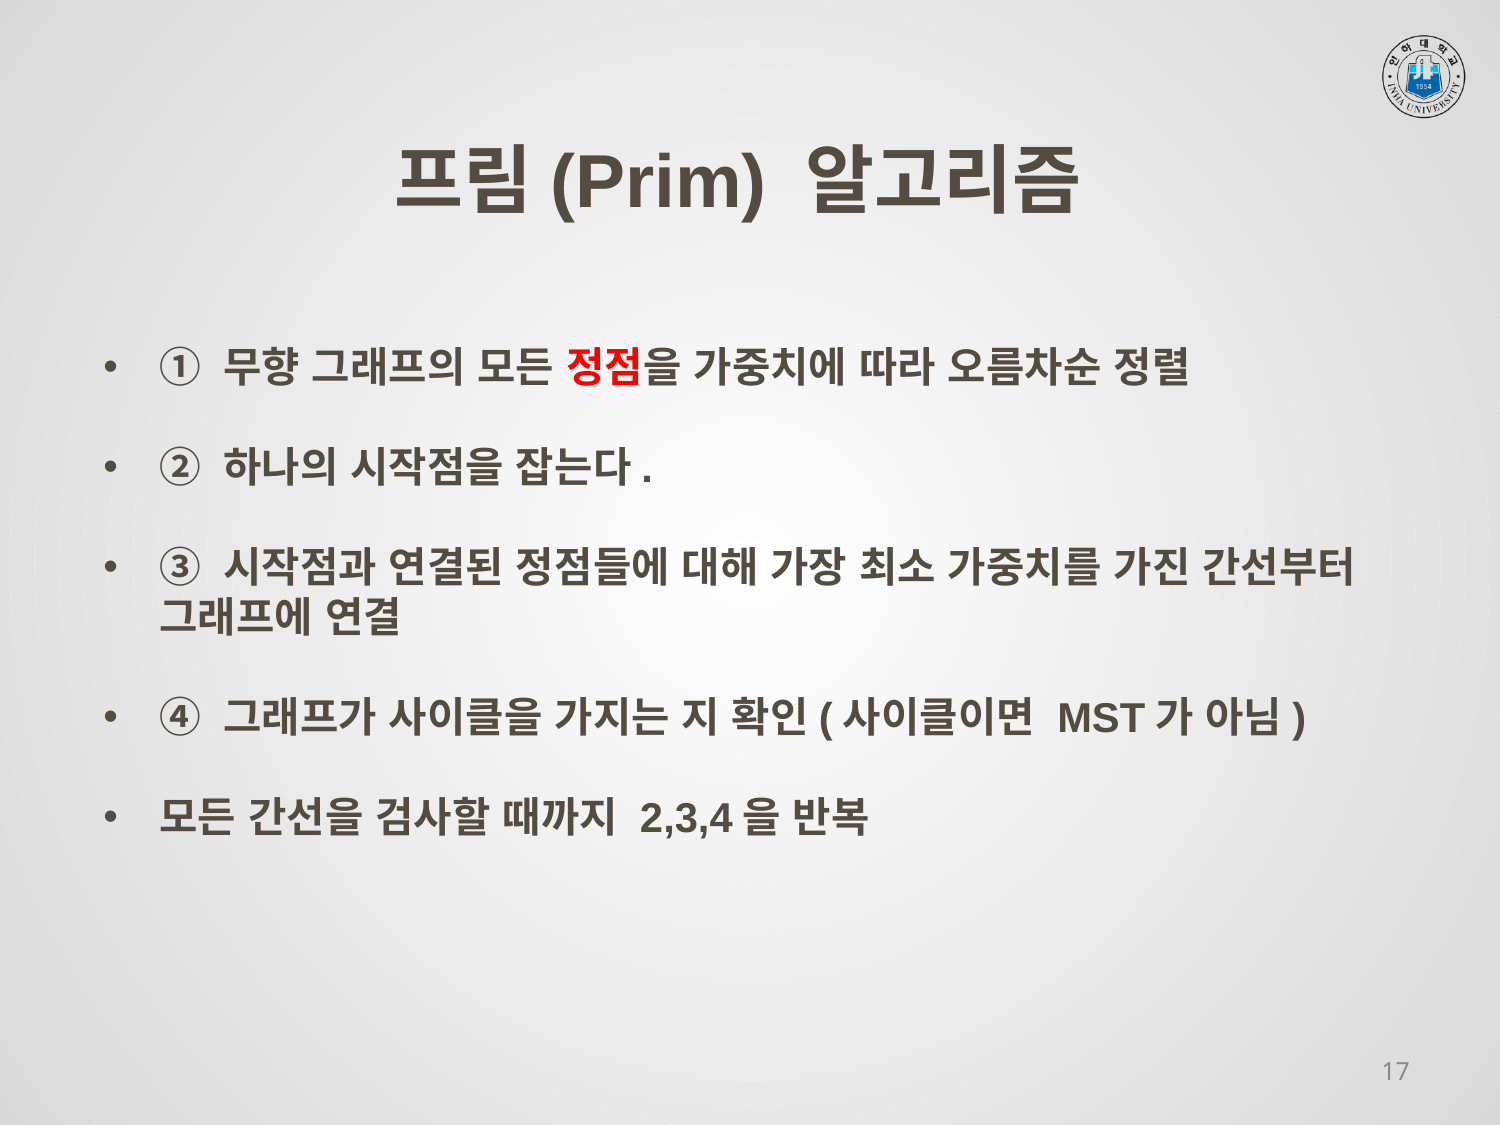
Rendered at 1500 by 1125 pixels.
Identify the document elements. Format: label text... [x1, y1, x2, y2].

text_box 프림(Prim) 알고리즘 [379, 125, 1097, 231]
text_box ① 무향 그래프의 모든 정점을 가중치에 따라 오름차순 정렬 ② 하나의 시작점을 잡는다. ③ 시작점과 연결된 정점들에 대해 가장 최소 가중치를 가진 간선부터 그래프에 연결 ④ 그래프가 사이클을 가지는 지 확인(사이클이면 MST가 아님) 모든 간선을 검사할 때까지 2,3,4을 반복 [88, 333, 1425, 899]
slide_number 17 [1074, 1042, 1425, 1103]
picture [1369, 18, 1477, 134]
